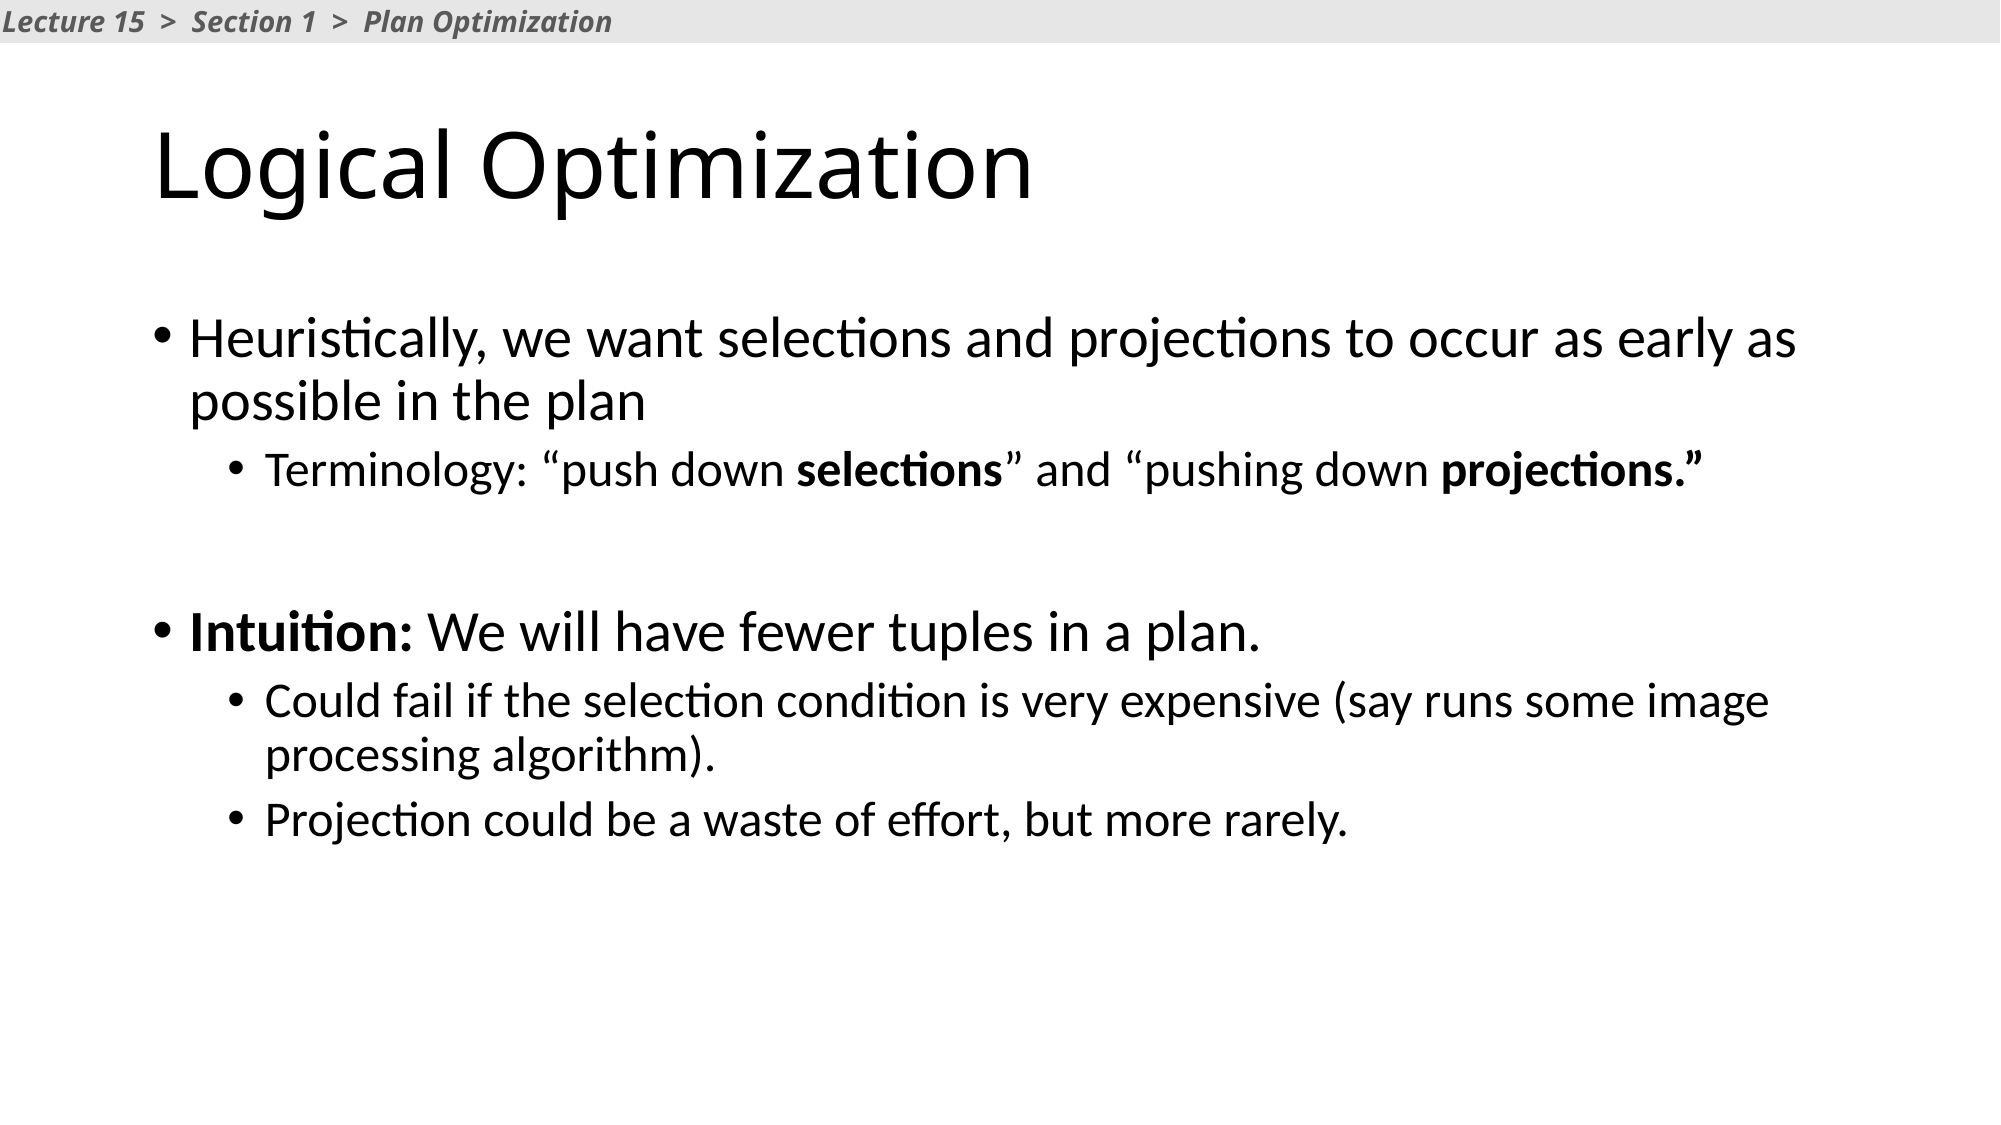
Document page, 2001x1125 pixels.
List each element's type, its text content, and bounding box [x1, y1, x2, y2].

list Heuristically, we want selections and projections to occur as early as possible in the plan Terminology: “push down selections” and “pushing down projections.” Intuition: We will have fewer tuples in a plan. Could fail if the selection condition is very expensive (say runs some image processing algorithm). Projection could be a waste of effort, but more rarely. [137, 299, 1863, 1014]
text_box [0, 0, 2000, 47]
title Logical Optimization [137, 59, 1863, 278]
